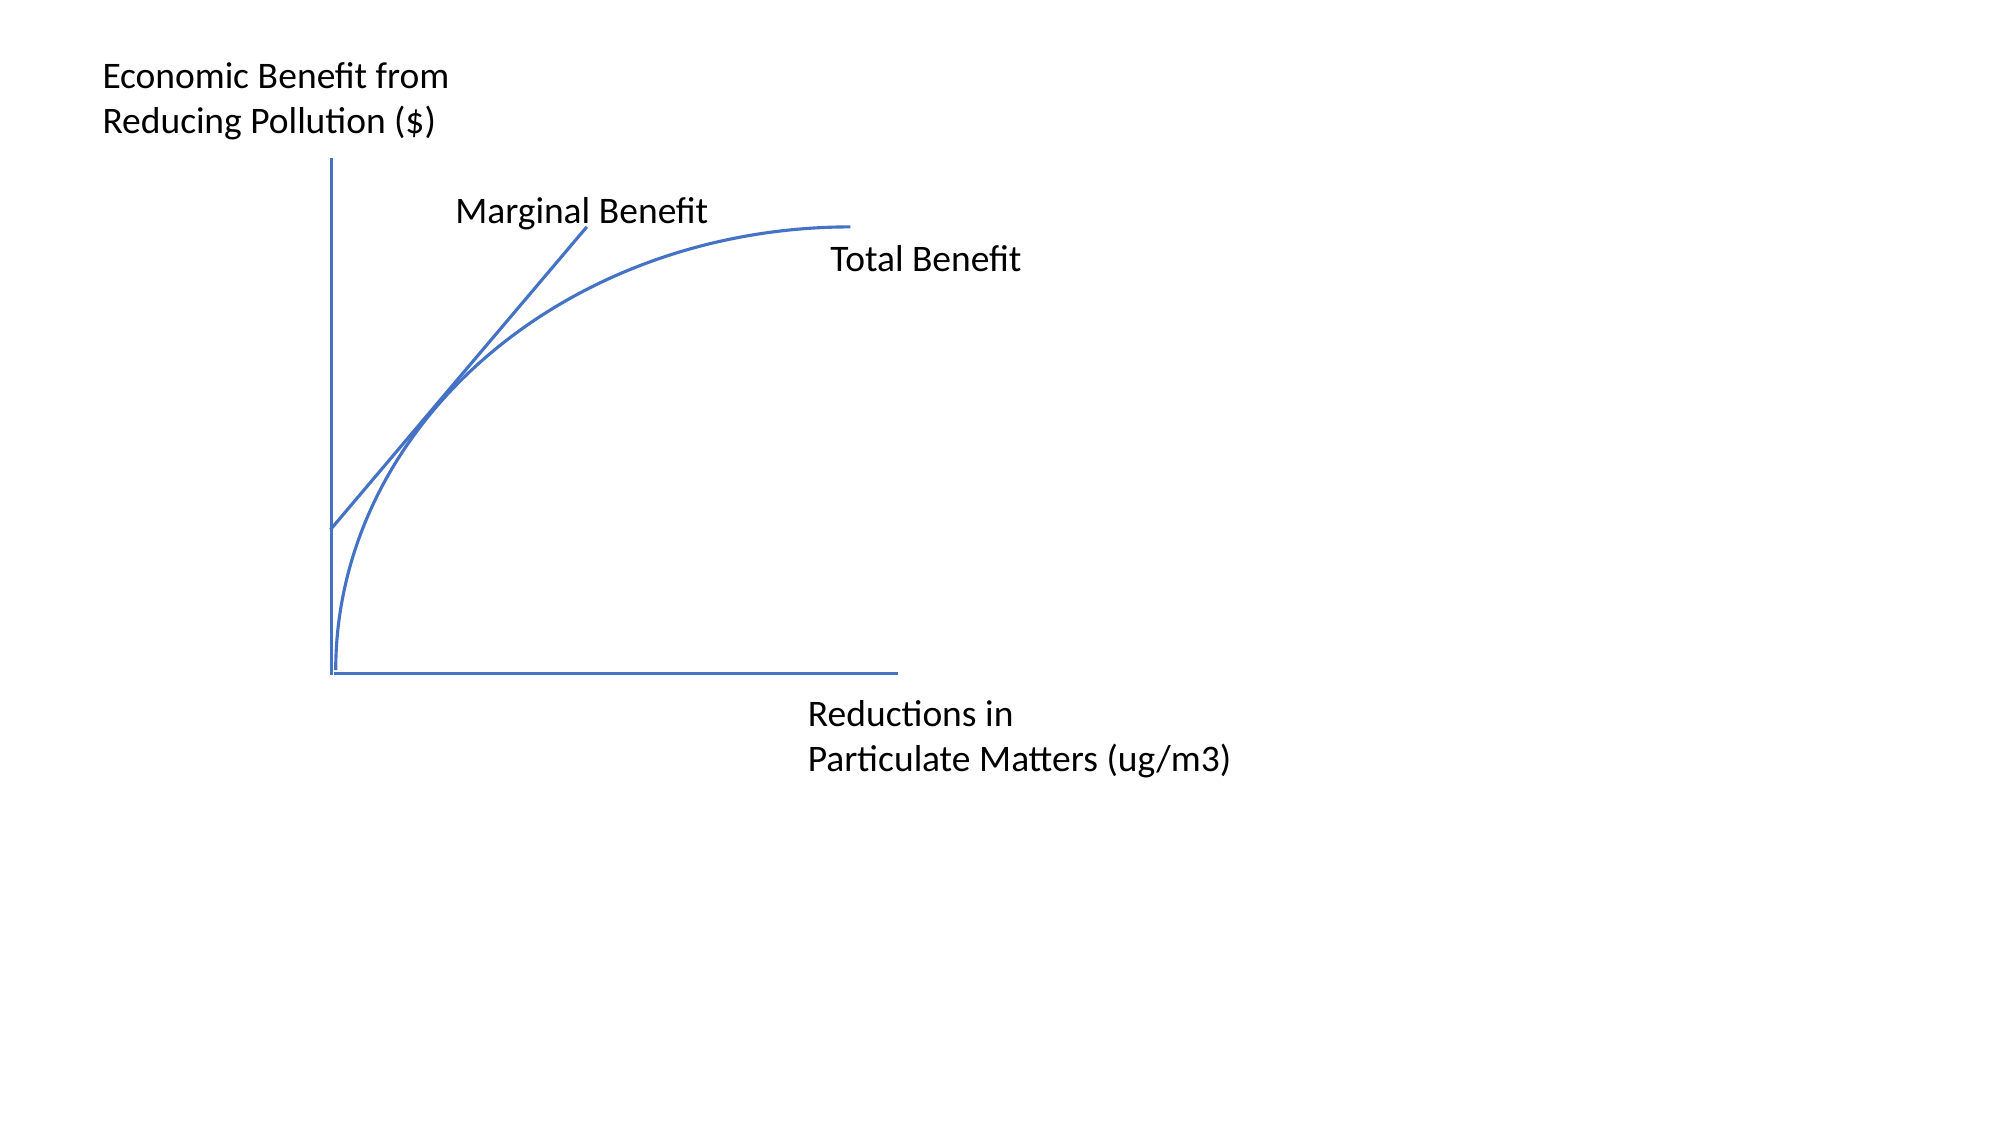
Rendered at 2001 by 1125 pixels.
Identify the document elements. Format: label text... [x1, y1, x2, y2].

text_box [335, 227, 851, 671]
text_box Marginal Benefit [440, 178, 744, 239]
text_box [330, 226, 587, 530]
text_box Total Benefit [815, 226, 1069, 287]
text_box Economic Benefit from Reducing Pollution ($) [87, 43, 612, 149]
text_box Reductions in Particulate Matters (ug/m3) [793, 681, 1302, 787]
